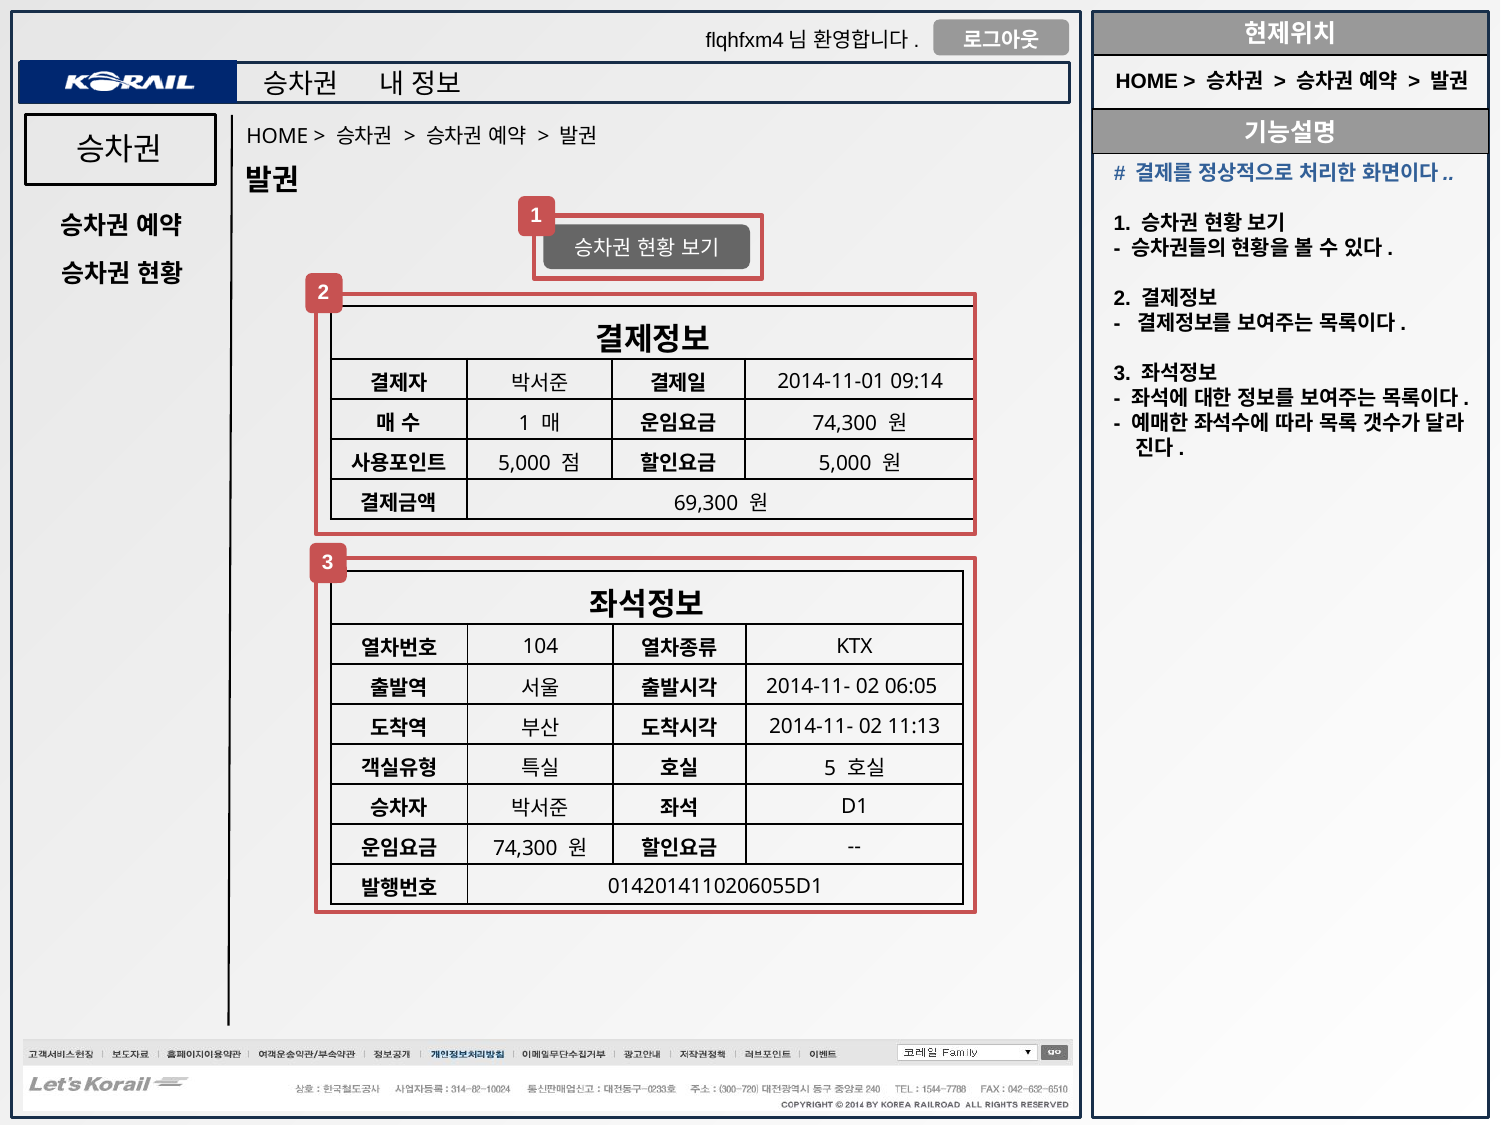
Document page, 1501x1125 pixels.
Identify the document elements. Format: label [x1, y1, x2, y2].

text_box [307, 541, 977, 913]
text_box [4, 250, 241, 295]
text_box [18, 121, 220, 174]
text_box [515, 194, 764, 280]
text_box [302, 271, 977, 536]
picture [20, 60, 237, 103]
picture [23, 1039, 1073, 1111]
text_box [3, 114, 703, 247]
text_box [1098, 152, 1500, 492]
text_box [1098, 60, 1486, 101]
